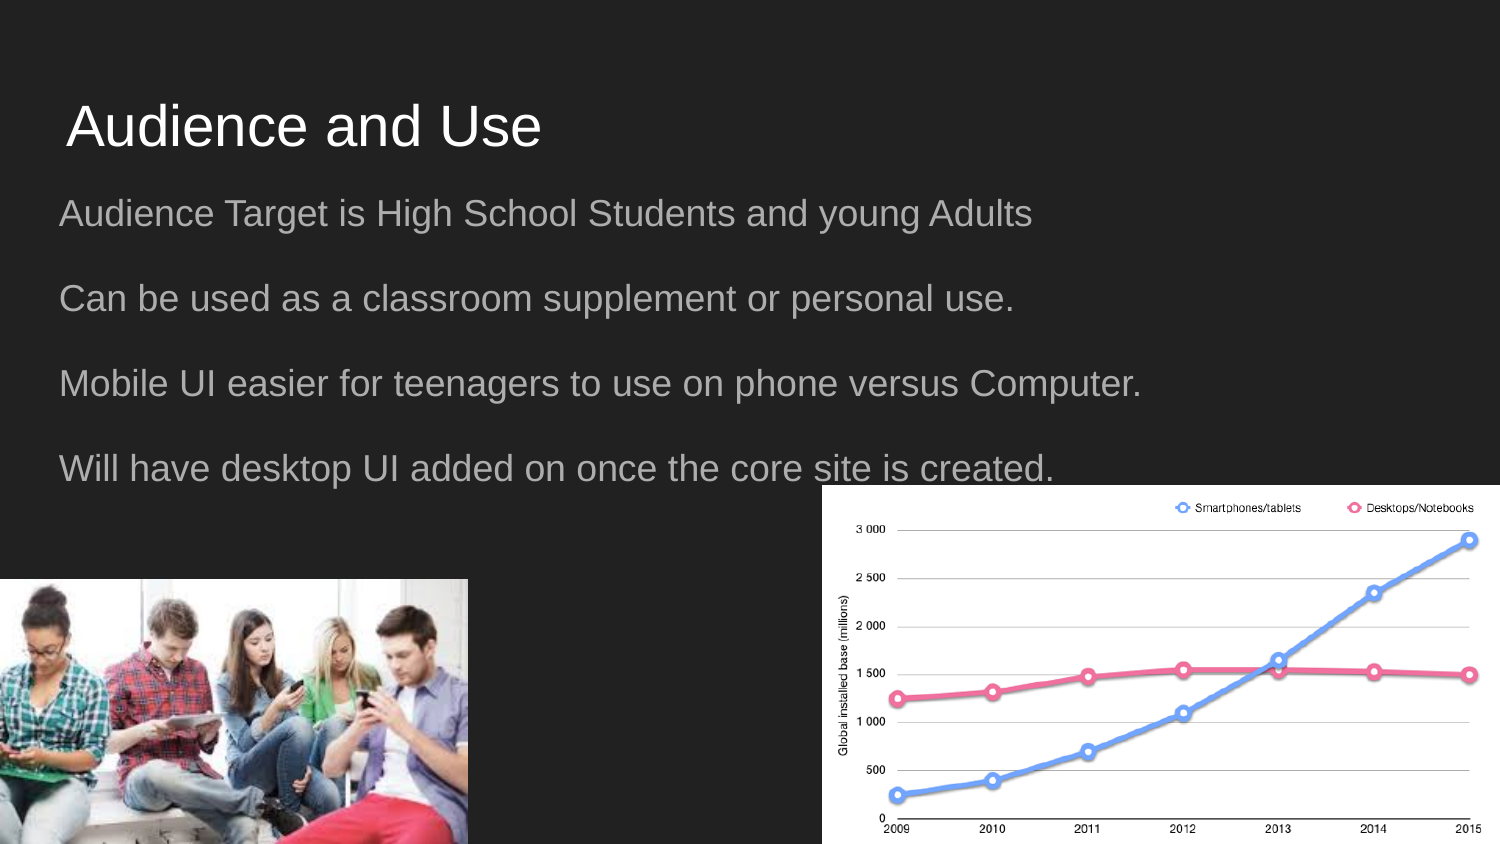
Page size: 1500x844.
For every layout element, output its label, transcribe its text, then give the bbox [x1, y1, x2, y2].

title Audience and Use [51, 72, 1449, 167]
picture [821, 485, 1500, 844]
list Audience Target is High School Students and young Adults Can be used as a classroom supplement or personal use. Mobile UI easier for teenagers to use on phone versus Computer. Will have desktop UI added on once the core site is created. [43, 166, 1442, 503]
picture [0, 579, 468, 844]
